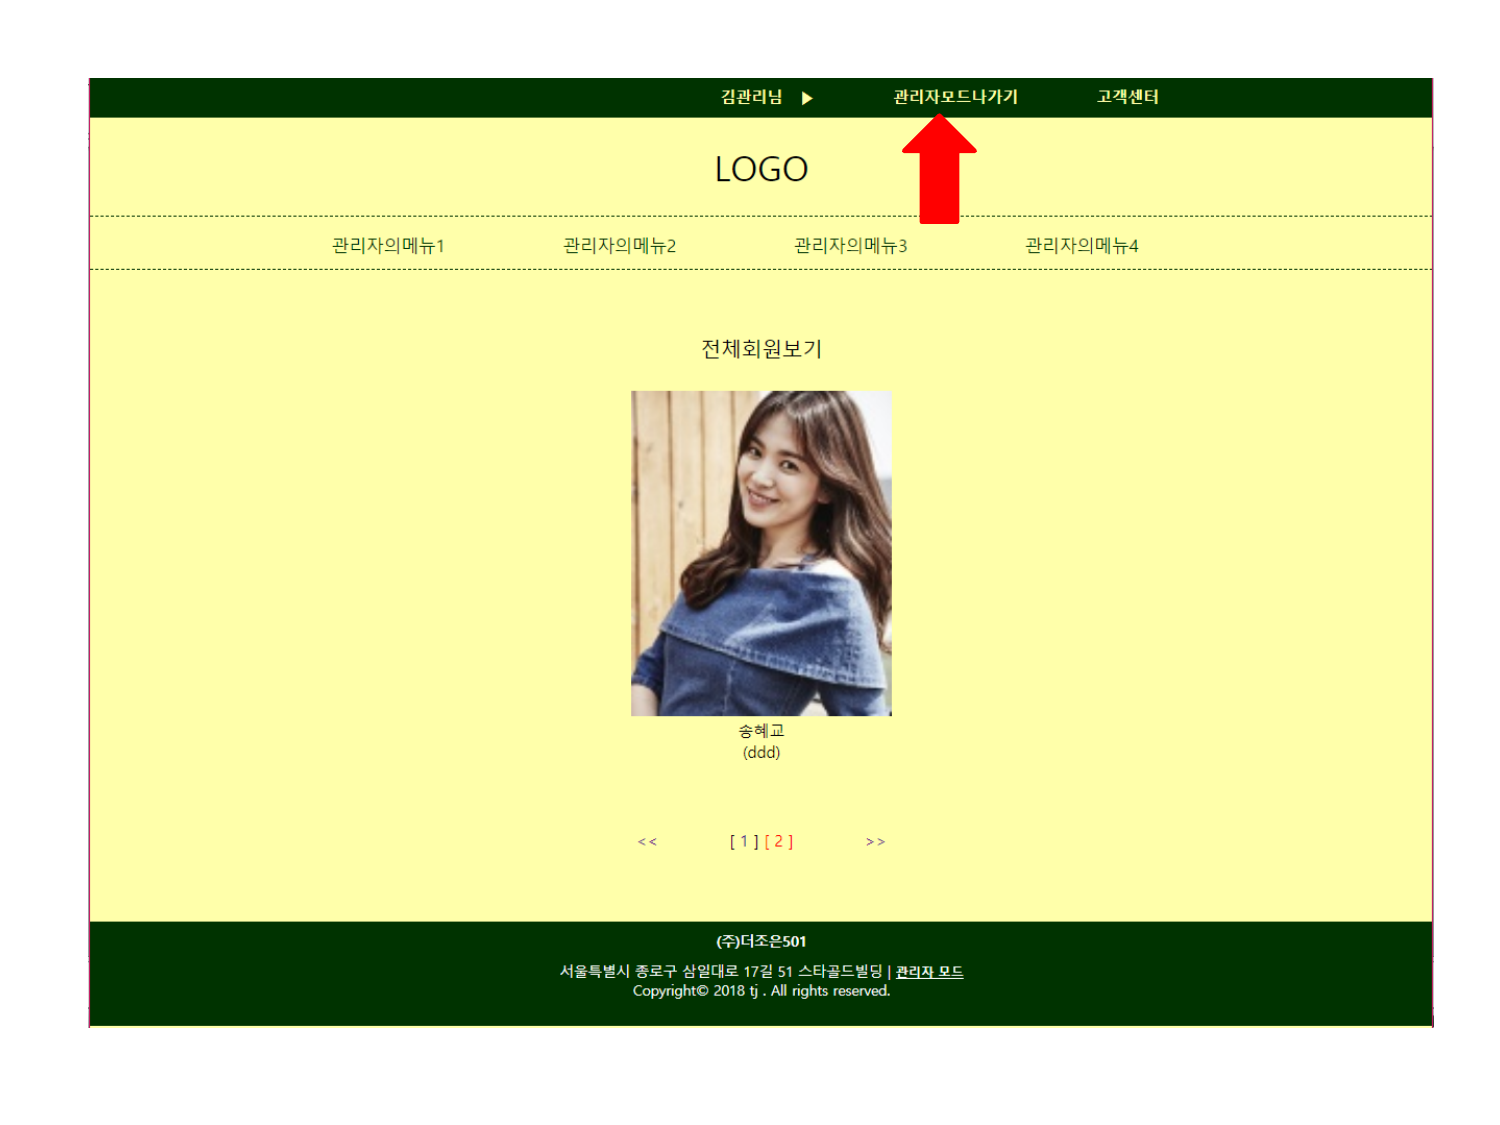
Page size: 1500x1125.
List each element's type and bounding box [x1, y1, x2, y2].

picture [88, 77, 1434, 1028]
